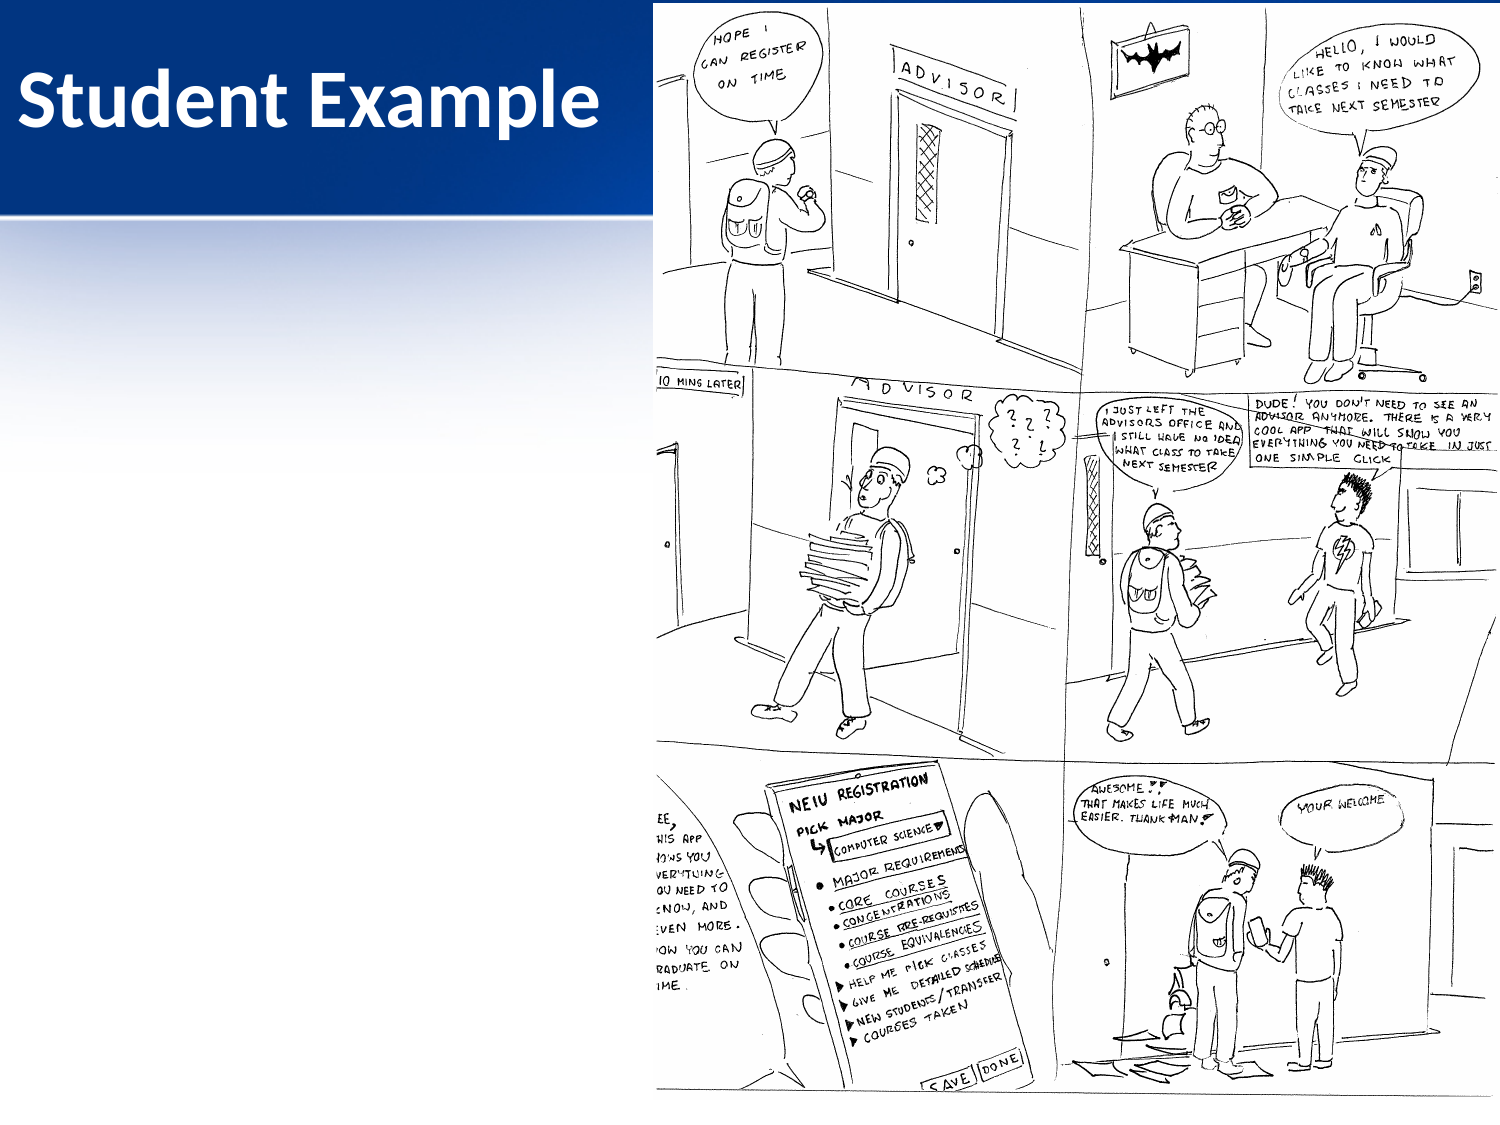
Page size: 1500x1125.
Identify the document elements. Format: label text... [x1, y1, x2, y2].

title Student Example [2, 24, 647, 163]
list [652, 3, 1500, 1101]
picture [0, 0, 1500, 1125]
